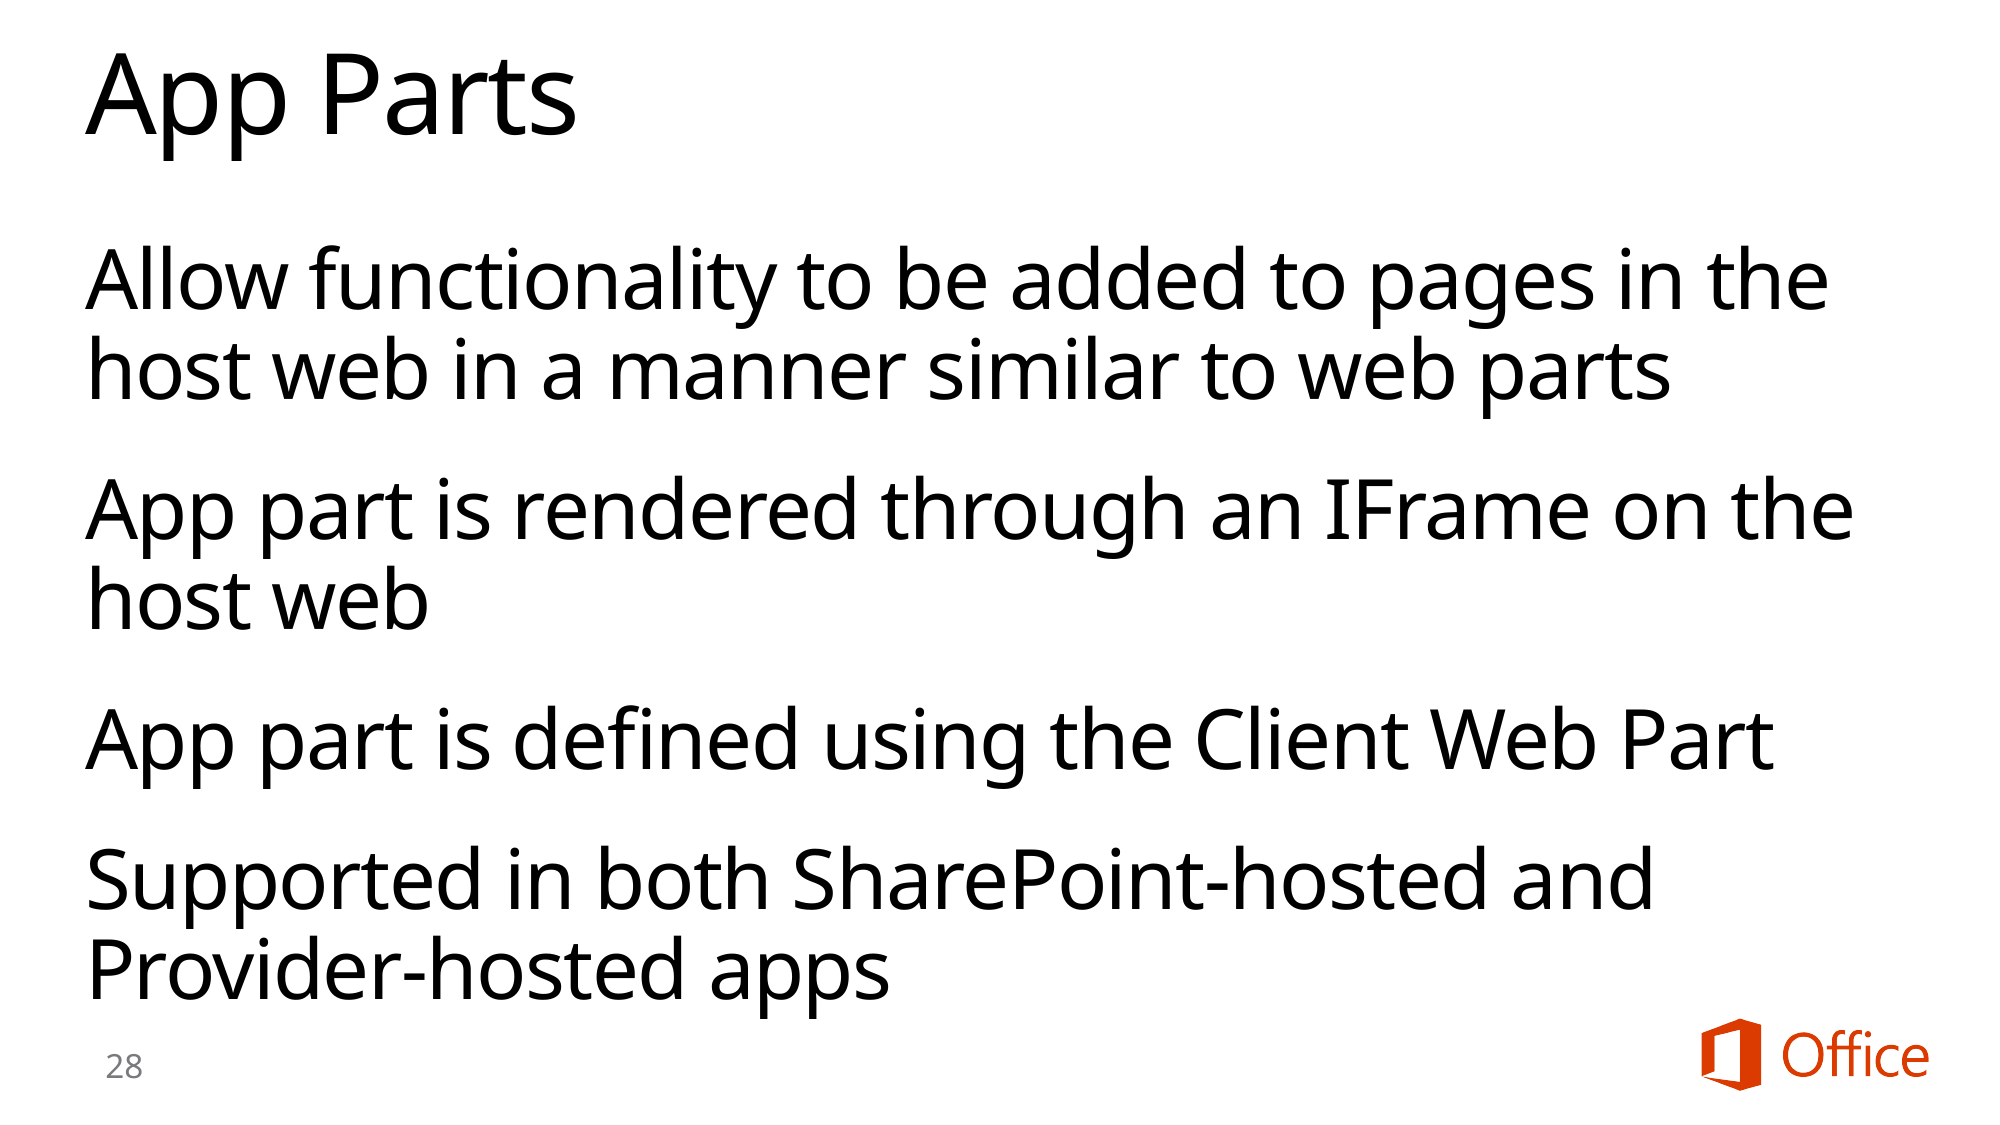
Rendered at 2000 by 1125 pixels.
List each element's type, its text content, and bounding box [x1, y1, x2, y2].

slide_number 28 [85, 1049, 178, 1086]
picture [1670, 987, 1960, 1122]
title App Parts [85, 37, 1914, 161]
list Allow functionality to be added to pages in the host web in a manner similar to web parts App part is rendered through an IFrame on the host web App part is defined using the Client Web Part Supported in both SharePoint-hosted and Provider-hosted apps [85, 237, 1914, 1025]
